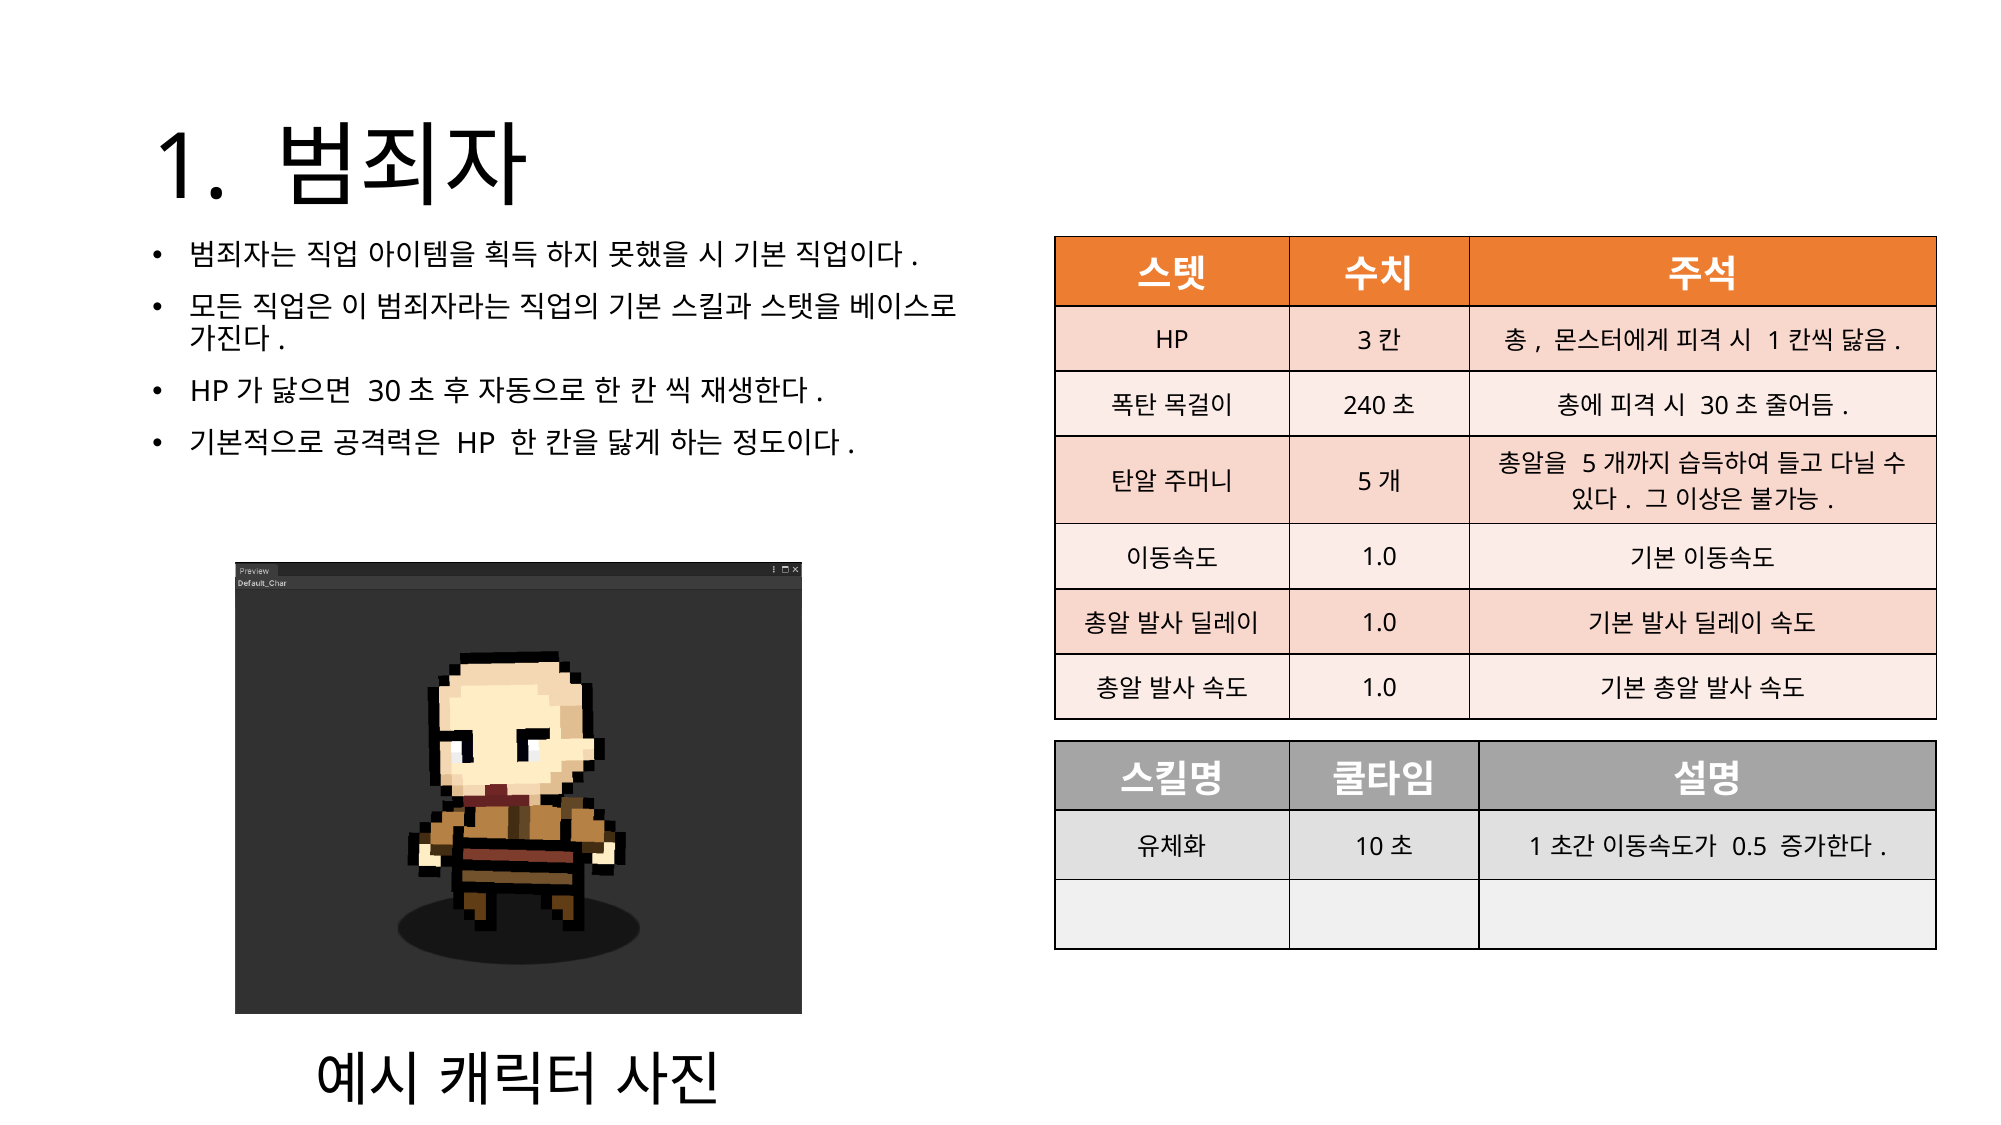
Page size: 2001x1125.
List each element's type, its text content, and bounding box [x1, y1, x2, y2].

list 범죄자는 직업 아이템을 획득 하지 못했을 시 기본 직업이다. 모든 직업은 이 범죄자라는 직업의 기본 스킬과 스탯을 베이스로 가진다. HP가 닳으면 30초 후 자동으로 한 칸 씩 재생한다. 기본적으로 공격력은 HP 한 칸을 닳게 하는 정도이다. [137, 232, 1000, 532]
table_cell 기본 이동속도 [1470, 524, 1936, 588]
text_box 예시 캐릭터 사진 [87, 1032, 951, 1125]
table_header 주석 [1470, 237, 1936, 305]
table_cell 총에 피격 시 30초 줄어듬. [1470, 372, 1936, 435]
table_cell 총알 발사 딜레이 [1056, 590, 1289, 653]
table_cell 총, 몬스터에게 피격 시 1칸씩 닳음. [1470, 307, 1936, 370]
table_cell 총알 발사 속도 [1056, 655, 1289, 718]
table_cell 1.0 [1290, 655, 1469, 718]
table_cell 240초 [1290, 372, 1469, 435]
table_cell 기본 발사 딜레이 속도 [1470, 590, 1936, 653]
table_cell [1290, 880, 1478, 948]
table_header 설명 [1480, 742, 1935, 809]
table_cell 이동속도 [1056, 524, 1289, 588]
table_cell 기본 총알 발사 속도 [1470, 655, 1936, 718]
table_cell 3칸 [1290, 307, 1469, 370]
table_cell 1초간 이동속도가 0.5 증가한다. [1480, 811, 1935, 879]
table_cell 1.0 [1290, 590, 1469, 653]
table_cell 폭탄 목걸이 [1056, 372, 1289, 435]
table_cell 총알을 5개까지 습득하여 들고 다닐 수 있다. 그 이상은 불가능. [1470, 437, 1936, 523]
table_cell [1056, 880, 1289, 948]
table_cell 1.0 [1290, 524, 1469, 588]
table_cell 탄알 주머니 [1056, 437, 1289, 523]
table_cell 유체화 [1056, 811, 1289, 879]
table_cell [1480, 880, 1935, 948]
table_cell 5개 [1290, 437, 1469, 523]
picture [235, 562, 802, 1014]
table_cell HP [1056, 307, 1289, 370]
table_header 수치 [1290, 237, 1469, 305]
table_cell 10초 [1290, 811, 1478, 879]
table_header 스킬명 [1056, 742, 1289, 809]
table_header 쿨타임 [1290, 742, 1478, 809]
table_header 스텟 [1056, 237, 1289, 305]
title 1. 범죄자 [137, 59, 1863, 278]
